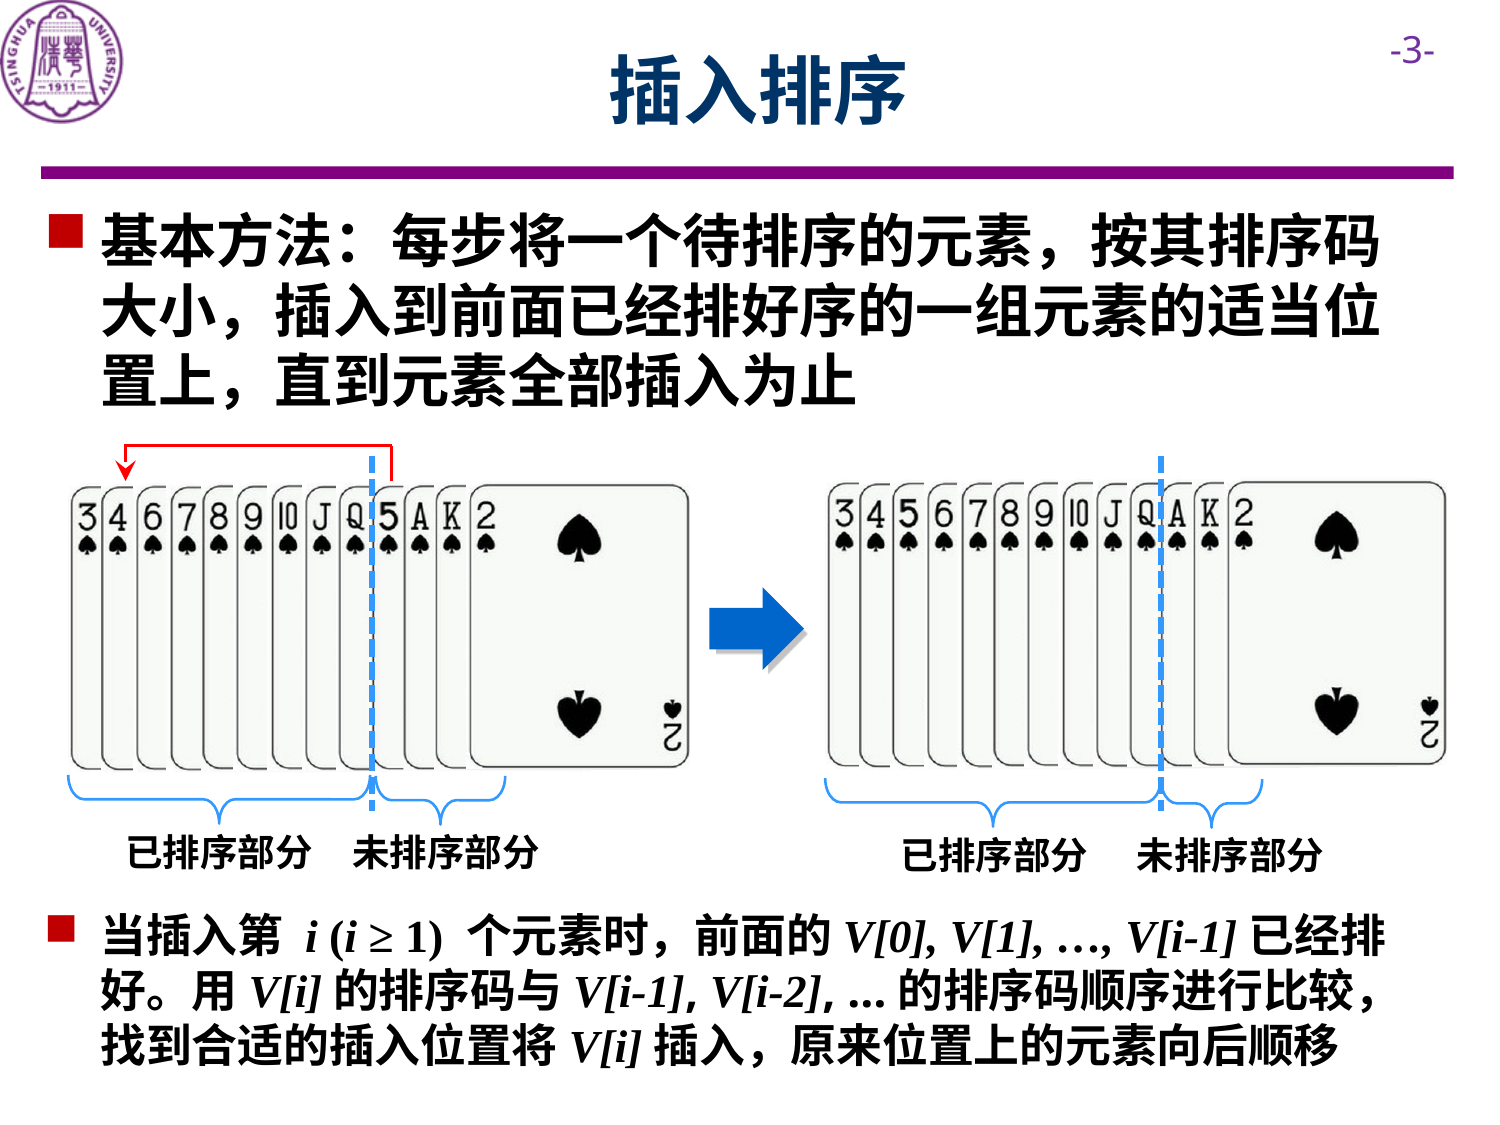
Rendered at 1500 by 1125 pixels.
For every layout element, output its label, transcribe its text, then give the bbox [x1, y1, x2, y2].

text_box 已排序部分 [110, 821, 328, 882]
title 插入排序 [135, 13, 1383, 165]
picture [373, 479, 690, 773]
text_box [376, 781, 505, 821]
picture [0, 0, 124, 124]
text_box 当插入第 i (i ≥ 1) 个元素时，前面的V[0], V[1], …, V[i-1]已经排好。用V[i]的排序码与V[i-1], V[i-2], …的排序码顺序进行比较，找到合适的插入位置将V[i]插入，原来位置上的元素向后顺移 [29, 899, 1446, 1080]
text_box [709, 455, 1448, 886]
text_box [68, 780, 367, 821]
picture [67, 480, 371, 773]
text_box 基本方法：每步将一个待排序的元素，按其排序码大小，插入到前面已经排好序的一组元素的适当位置上，直到元素全部插入为止 [29, 196, 1447, 421]
text_box 未排序部分 [337, 821, 555, 882]
